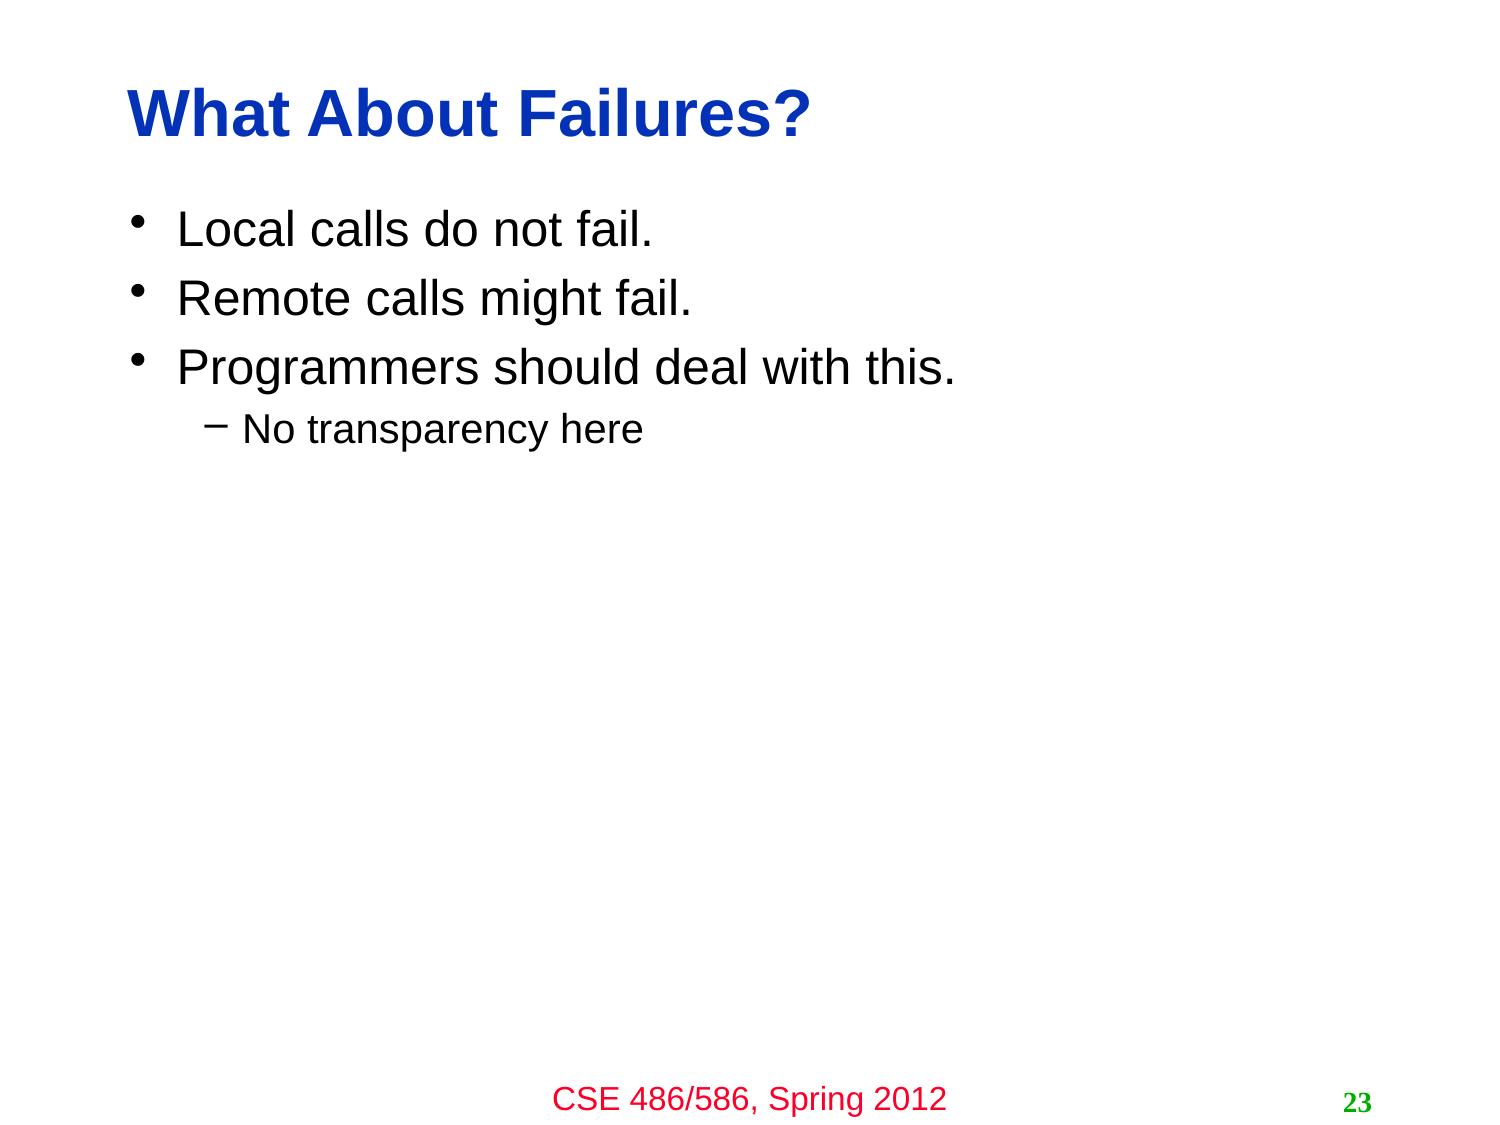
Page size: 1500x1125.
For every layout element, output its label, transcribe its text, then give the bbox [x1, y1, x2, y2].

slide_number 23 [1074, 1076, 1388, 1125]
list Local calls do not fail. Remote calls might fail. Programmers should deal with this. No transparency here [114, 195, 1376, 1005]
title What About Failures? [112, 53, 1310, 176]
